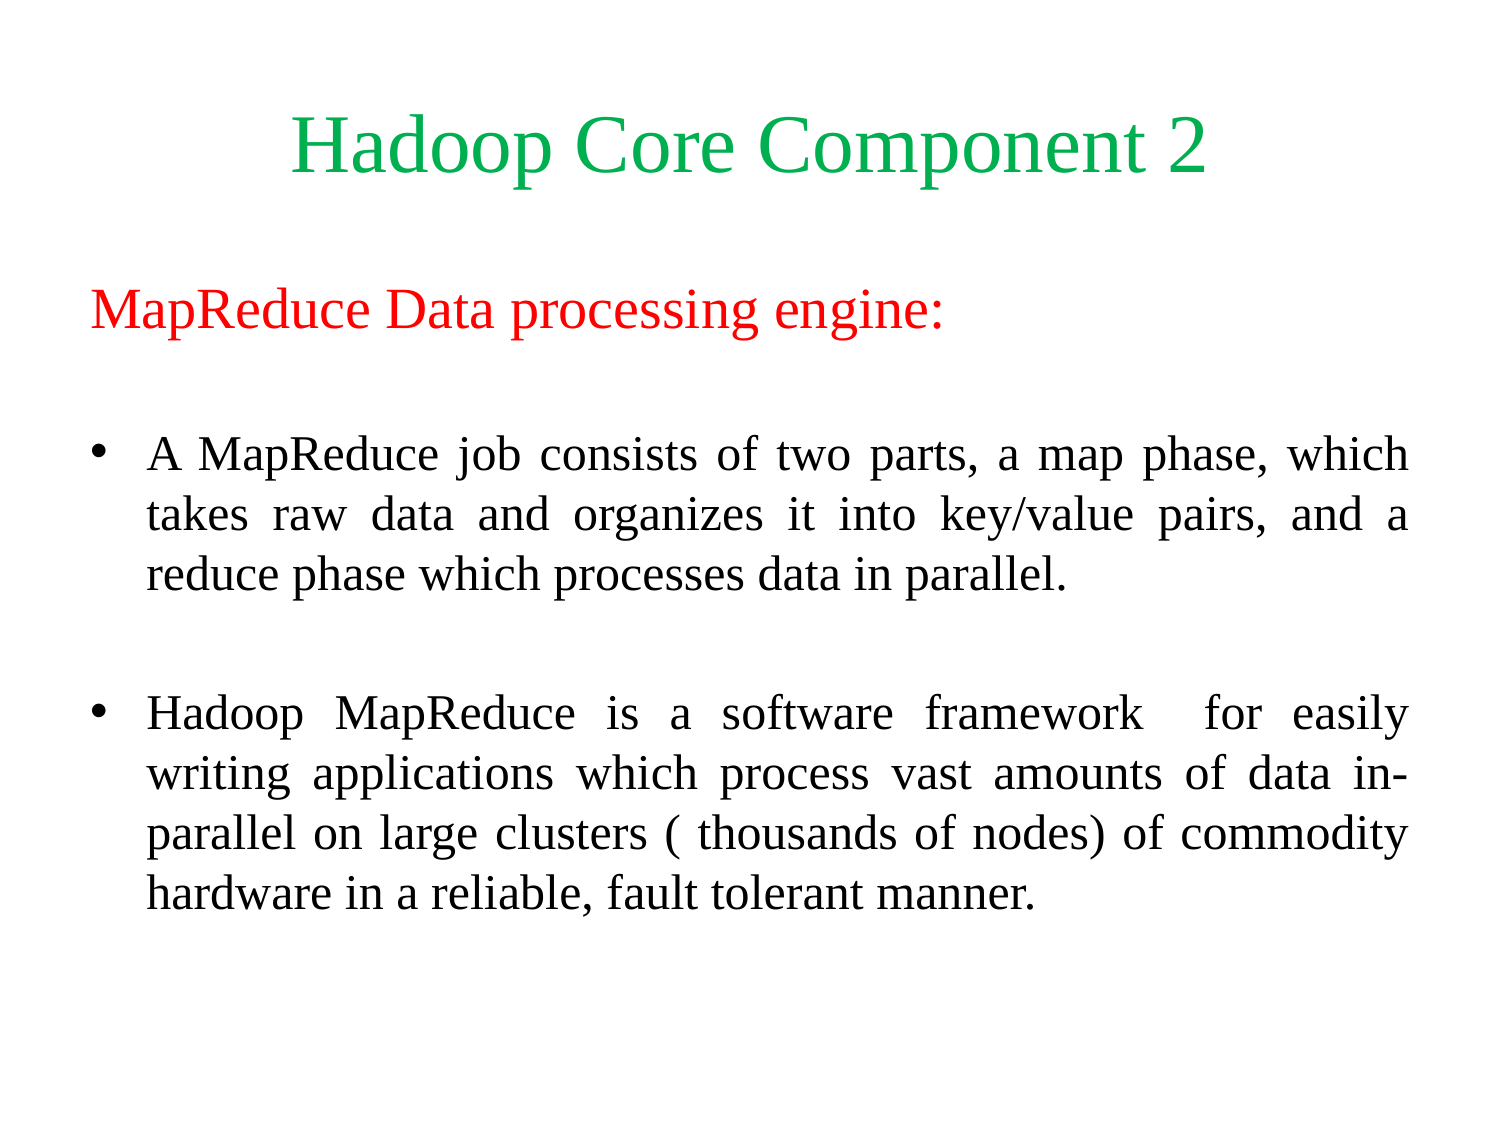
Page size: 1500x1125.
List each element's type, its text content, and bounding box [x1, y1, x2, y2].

list MapReduce Data processing engine: A MapReduce job consists of two parts, a map phase, which takes raw data and organizes it into key/value pairs, and a reduce phase which processes data in parallel. Hadoop MapReduce is a software framework for easily writing applications which process vast amounts of data in-parallel on large clusters ( thousands of nodes) of commodity hardware in a reliable, fault tolerant manner. [74, 262, 1426, 1006]
title Hadoop Core Component 2 [74, 44, 1426, 233]
